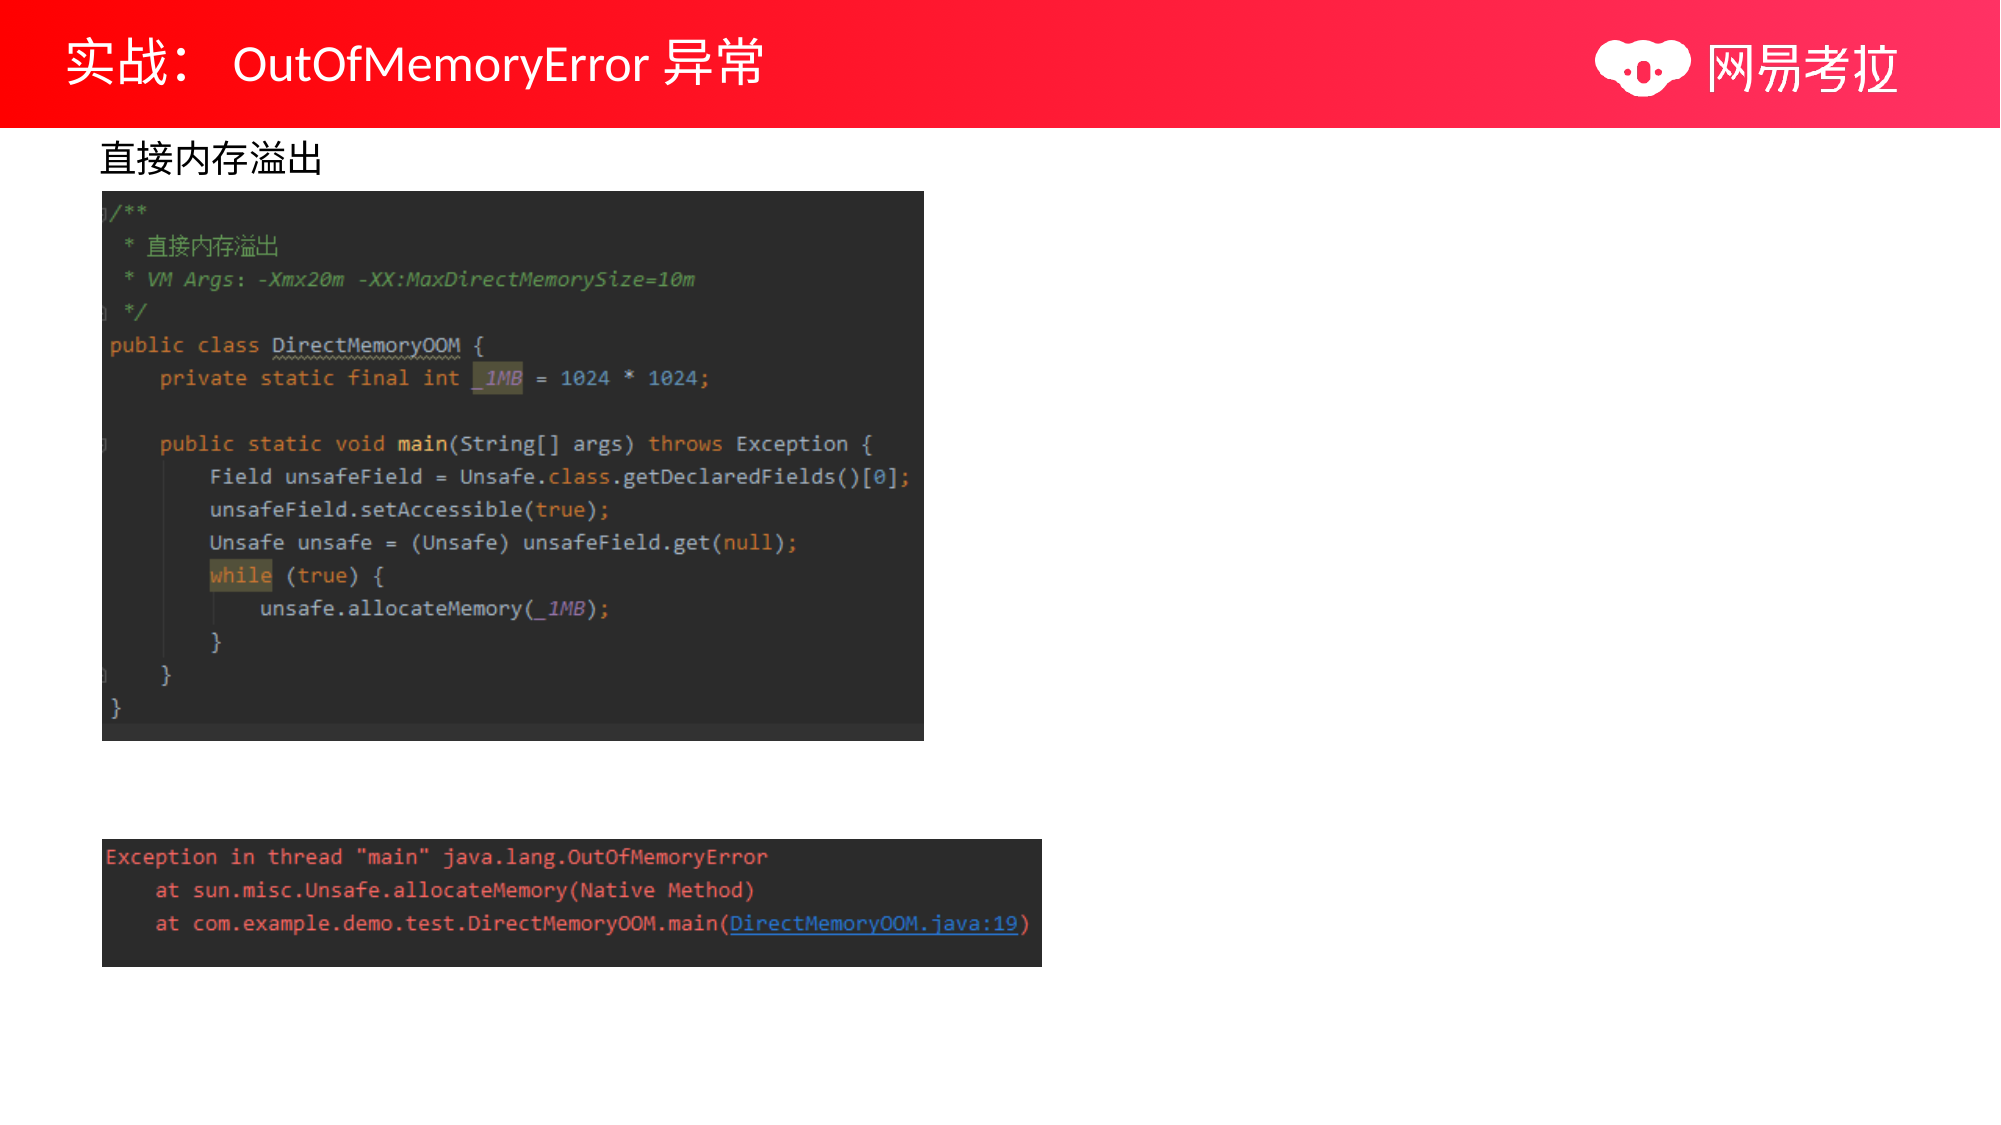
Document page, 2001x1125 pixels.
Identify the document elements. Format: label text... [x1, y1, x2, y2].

picture [102, 191, 924, 741]
picture [0, 0, 2000, 129]
text_box 直接内存溢出 [84, 129, 340, 188]
picture [102, 839, 1043, 967]
